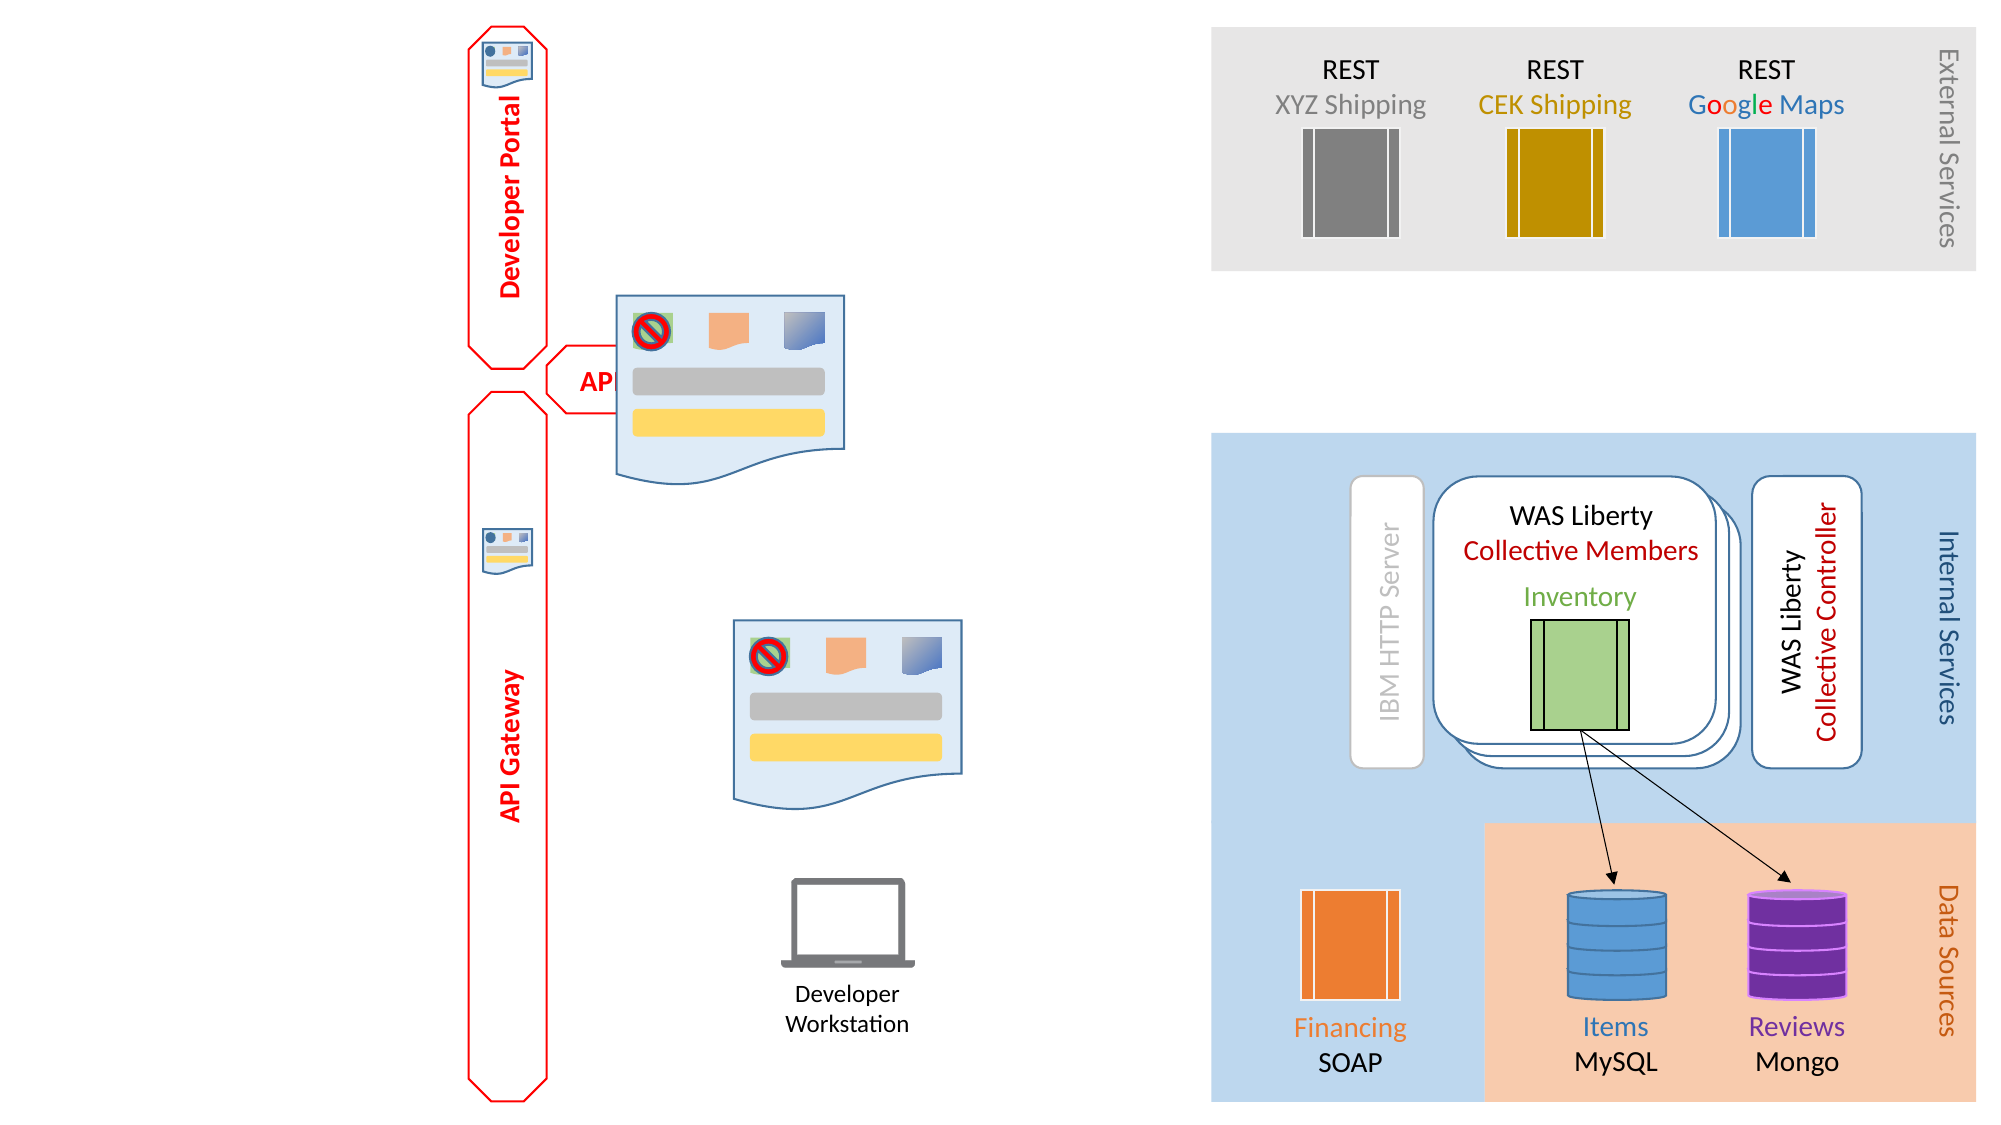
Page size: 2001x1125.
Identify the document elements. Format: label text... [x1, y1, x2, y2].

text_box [1350, 475, 1862, 769]
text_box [733, 620, 962, 812]
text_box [1211, 27, 1977, 272]
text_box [1278, 890, 1423, 1087]
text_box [483, 529, 533, 575]
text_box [1615, 730, 1791, 883]
text_box [1210, 824, 1486, 1103]
text_box Internal Services [1210, 432, 1977, 824]
text_box Developer Portal [467, 25, 548, 370]
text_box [616, 295, 845, 487]
text_box API Manager [545, 344, 615, 415]
text_box API Gateway [467, 390, 548, 1103]
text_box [1580, 730, 1615, 885]
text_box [769, 878, 926, 1046]
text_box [1733, 890, 1862, 1086]
text_box Data Sources [1486, 824, 1977, 1103]
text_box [1558, 890, 1674, 1086]
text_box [1507, 569, 1653, 731]
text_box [482, 42, 532, 88]
